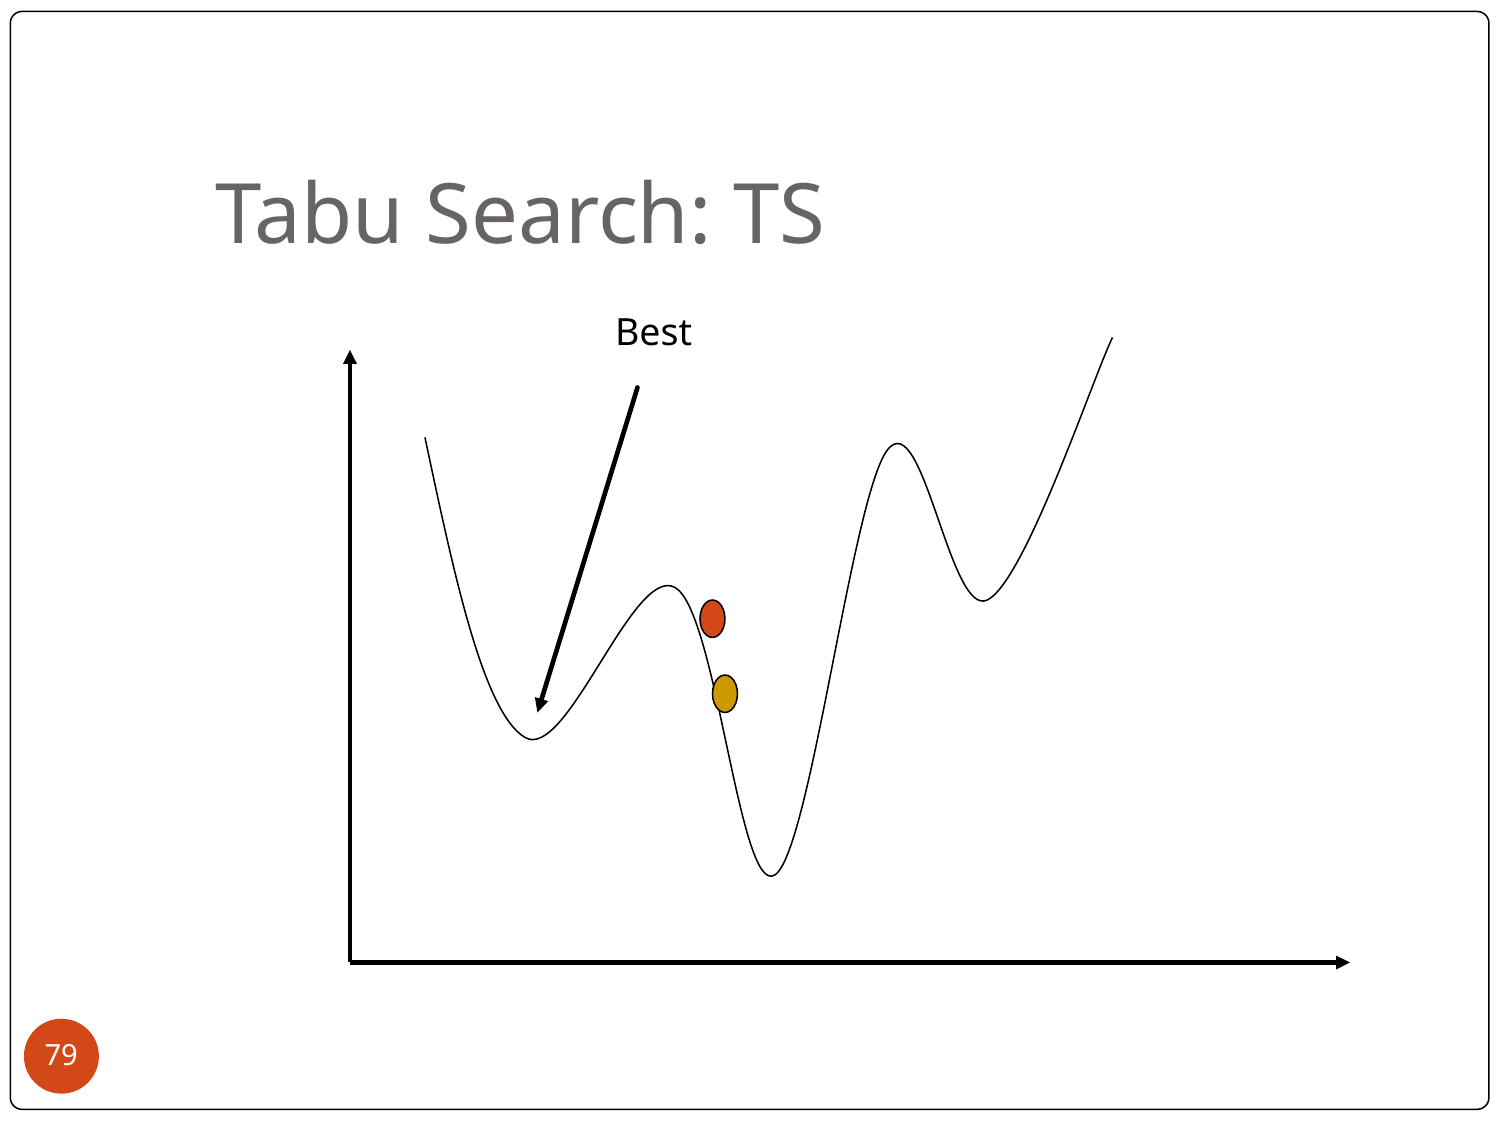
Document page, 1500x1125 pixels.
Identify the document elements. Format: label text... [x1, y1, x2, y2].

text_box ‹#› [23, 1018, 99, 1094]
text_box [712, 675, 738, 713]
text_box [537, 387, 638, 713]
text_box Best [600, 299, 775, 360]
text_box [699, 600, 725, 638]
text_box [424, 421, 561, 740]
title Tabu Search: TS [200, 140, 1479, 275]
text_box [641, 337, 1113, 877]
